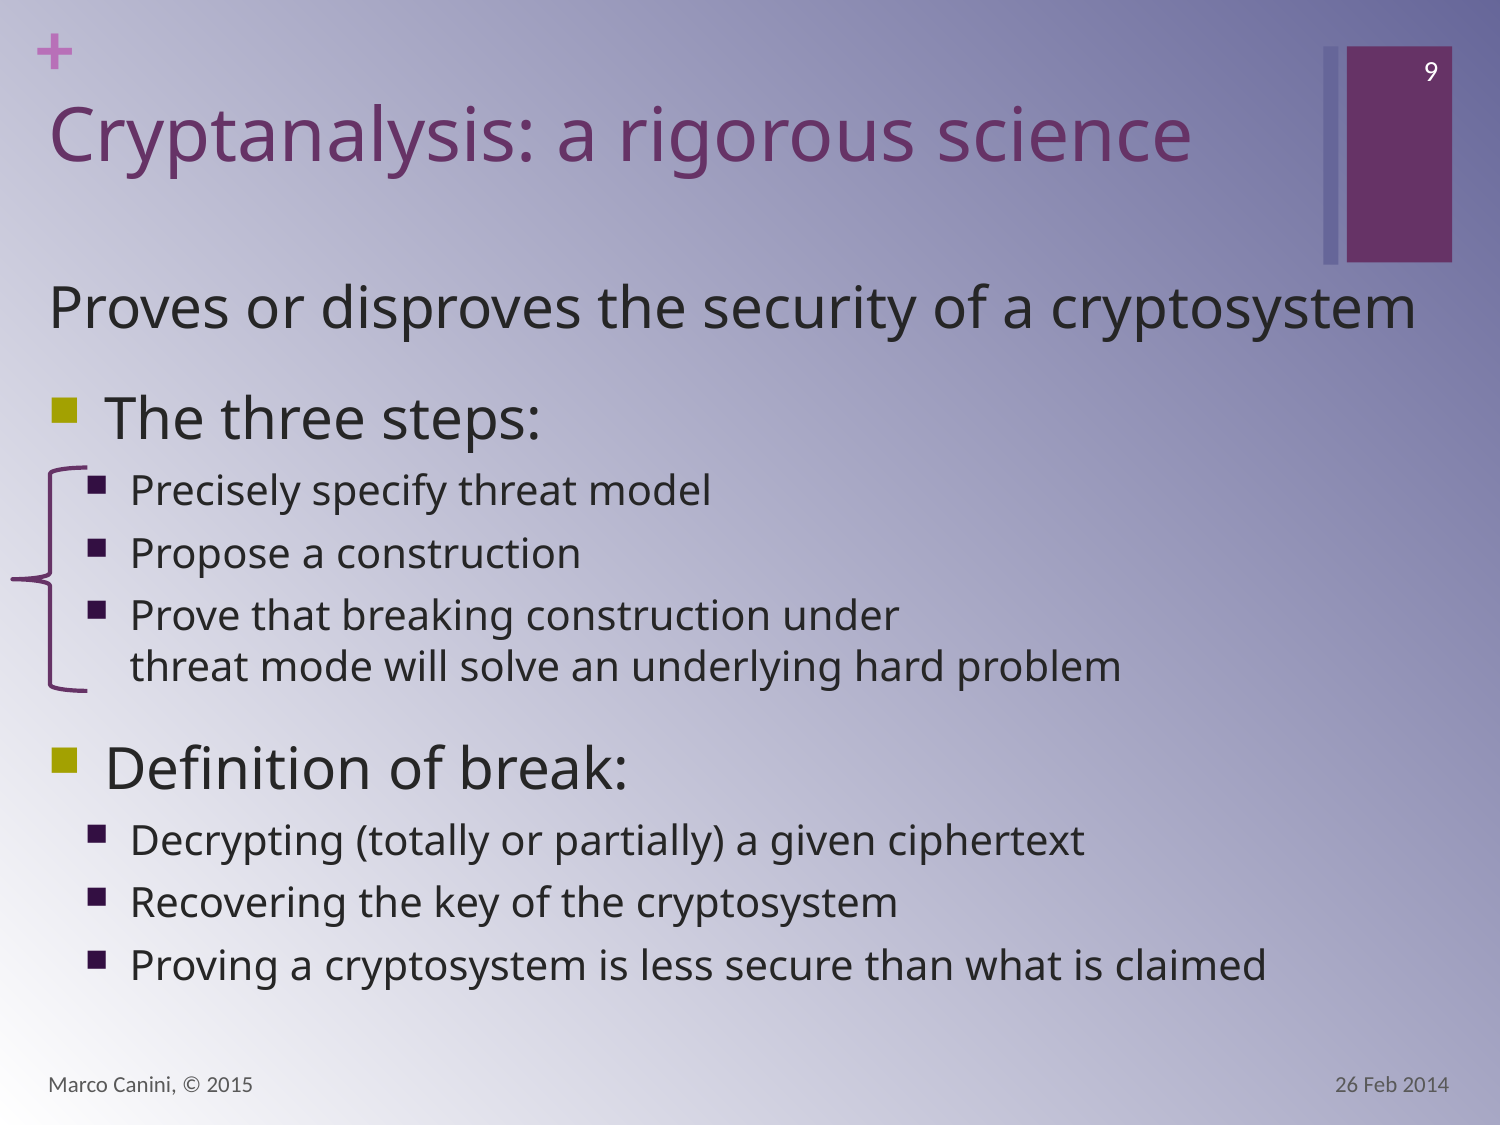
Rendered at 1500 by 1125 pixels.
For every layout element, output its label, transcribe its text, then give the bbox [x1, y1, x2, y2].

footer Marco Canini, © 2015 [33, 1053, 1038, 1114]
slide_number 9 [1362, 39, 1454, 100]
title Cryptanalysis: a rigorous science [33, 79, 1322, 262]
list Proves or disproves the security of a cryptosystem The three steps: Precisely specify threat model Propose a construction Prove that breaking construction under threat mode will solve an underlying hard problem Definition of break: Decrypting (totally or partially) a given ciphertext Recovering the key of the cryptosystem Proving a cryptosystem is less secure than what is claimed [33, 262, 1465, 1054]
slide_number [1114, 1053, 1465, 1114]
text_box [10, 465, 88, 693]
